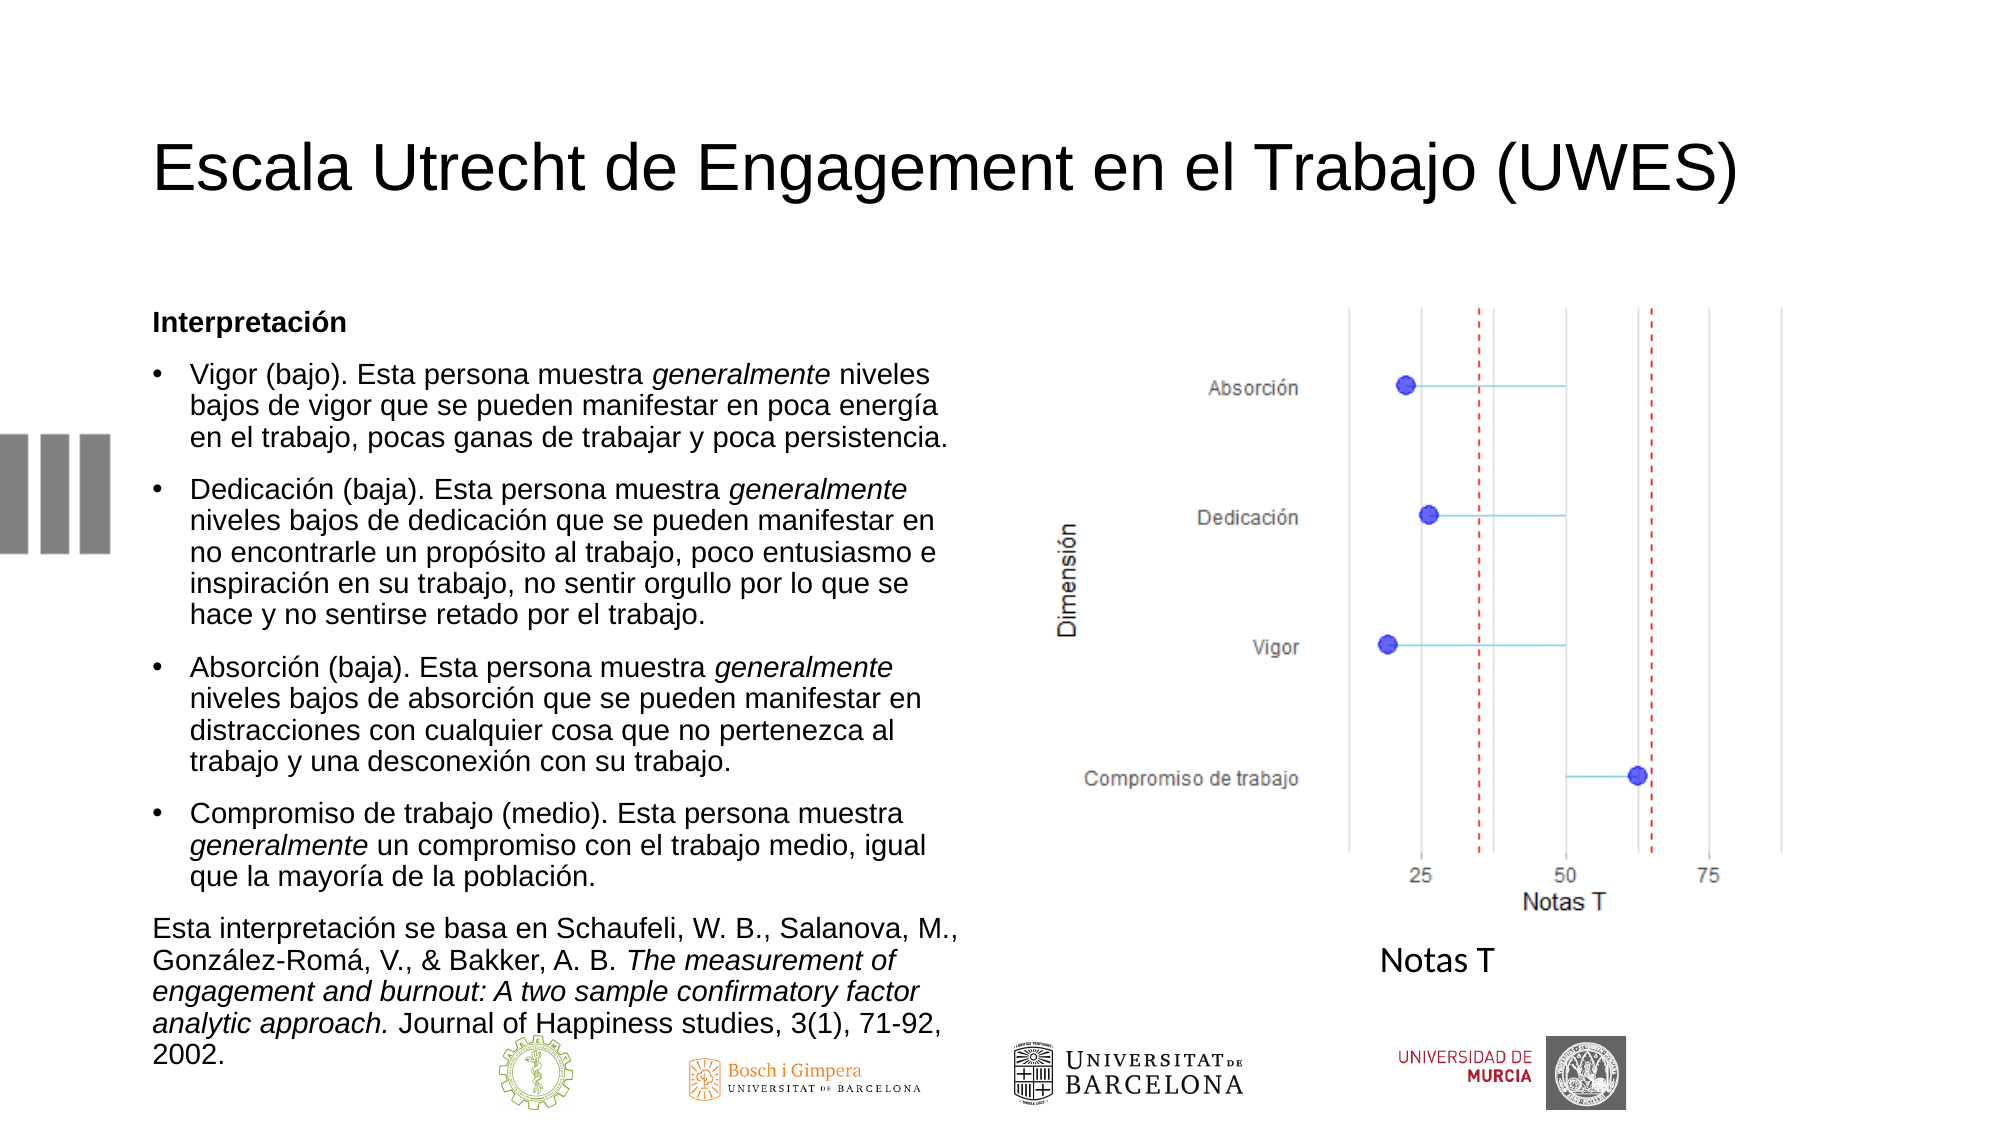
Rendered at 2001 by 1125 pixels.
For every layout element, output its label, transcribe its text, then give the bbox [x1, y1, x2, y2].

picture [1014, 1042, 1243, 1105]
list Interpretación Vigor (bajo). Esta persona muestra generalmente niveles bajos de vigor que se pueden manifestar en poca energía en el trabajo, pocas ganas de trabajar y poca persistencia. Dedicación (baja). Esta persona muestra generalmente niveles bajos de dedicación que se pueden manifestar en no encontrarle un propósito al trabajo, poco entusiasmo e inspiración en su trabajo, no sentir orgullo por lo que se hace y no sentirse retado por el trabajo. Absorción (baja). Esta persona muestra generalmente niveles bajos de absorción que se pueden manifestar en distracciones con cualquier cosa que no pertenezca al trabajo y una desconexión con su trabajo. Compromiso de trabajo (medio). Esta persona muestra generalmente un compromiso con el trabajo medio, igual que la mayoría de la población. Esta interpretación se basa en Schaufeli, W. B., Salanova, M., González-Romá, V., & Bakker, A. B. The measurement of engagement and burnout: A two sample confirmatory factor analytic approach. Journal of Happiness studies, 3(1), 71-92, 2002. [137, 299, 988, 1014]
title Escala Utrecht de Engagement en el Trabajo (UWES) [137, 59, 1863, 278]
text_box Notas T [1012, 927, 1863, 1011]
picture [1043, 297, 1832, 928]
picture [684, 1031, 926, 1125]
picture [499, 1035, 573, 1110]
picture [0, 420, 123, 563]
picture [1331, 1036, 1627, 1110]
